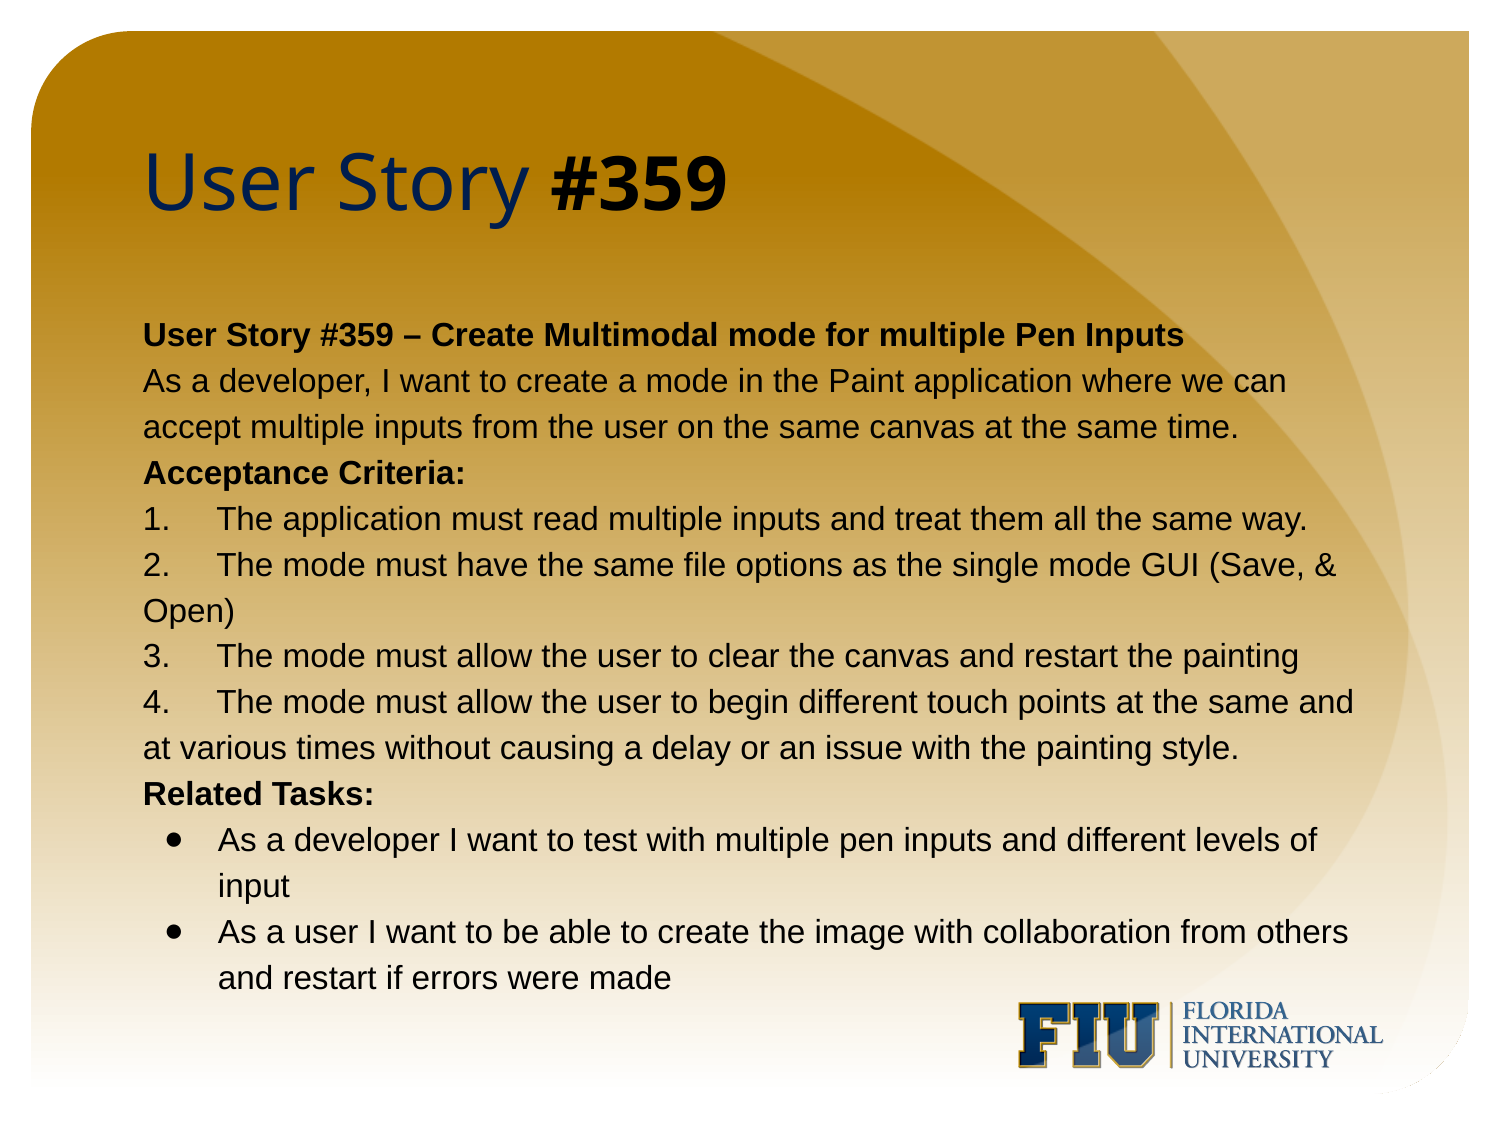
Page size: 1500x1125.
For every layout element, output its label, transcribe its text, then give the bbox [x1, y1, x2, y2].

title User Story #359 [127, 62, 1372, 234]
list User Story #359 – Create Multimodal mode for multiple Pen Inputs As a developer, I want to create a mode in the Paint application where we can accept multiple inputs from the user on the same canvas at the same time. Acceptance Criteria: 1. The application must read multiple inputs and treat them all the same way. 2. The mode must have the same file options as the single mode GUI (Save, & Open) 3. The mode must allow the user to clear the canvas and restart the painting 4. The mode must allow the user to begin different touch points at the same and at various times without causing a delay or an issue with the painting style. Related Tasks: As a developer I want to test with multiple pen inputs and different levels of input As a user I want to be able to create the image with collaboration from others and restart if errors were made [127, 299, 1372, 991]
picture [24, 30, 1473, 1094]
